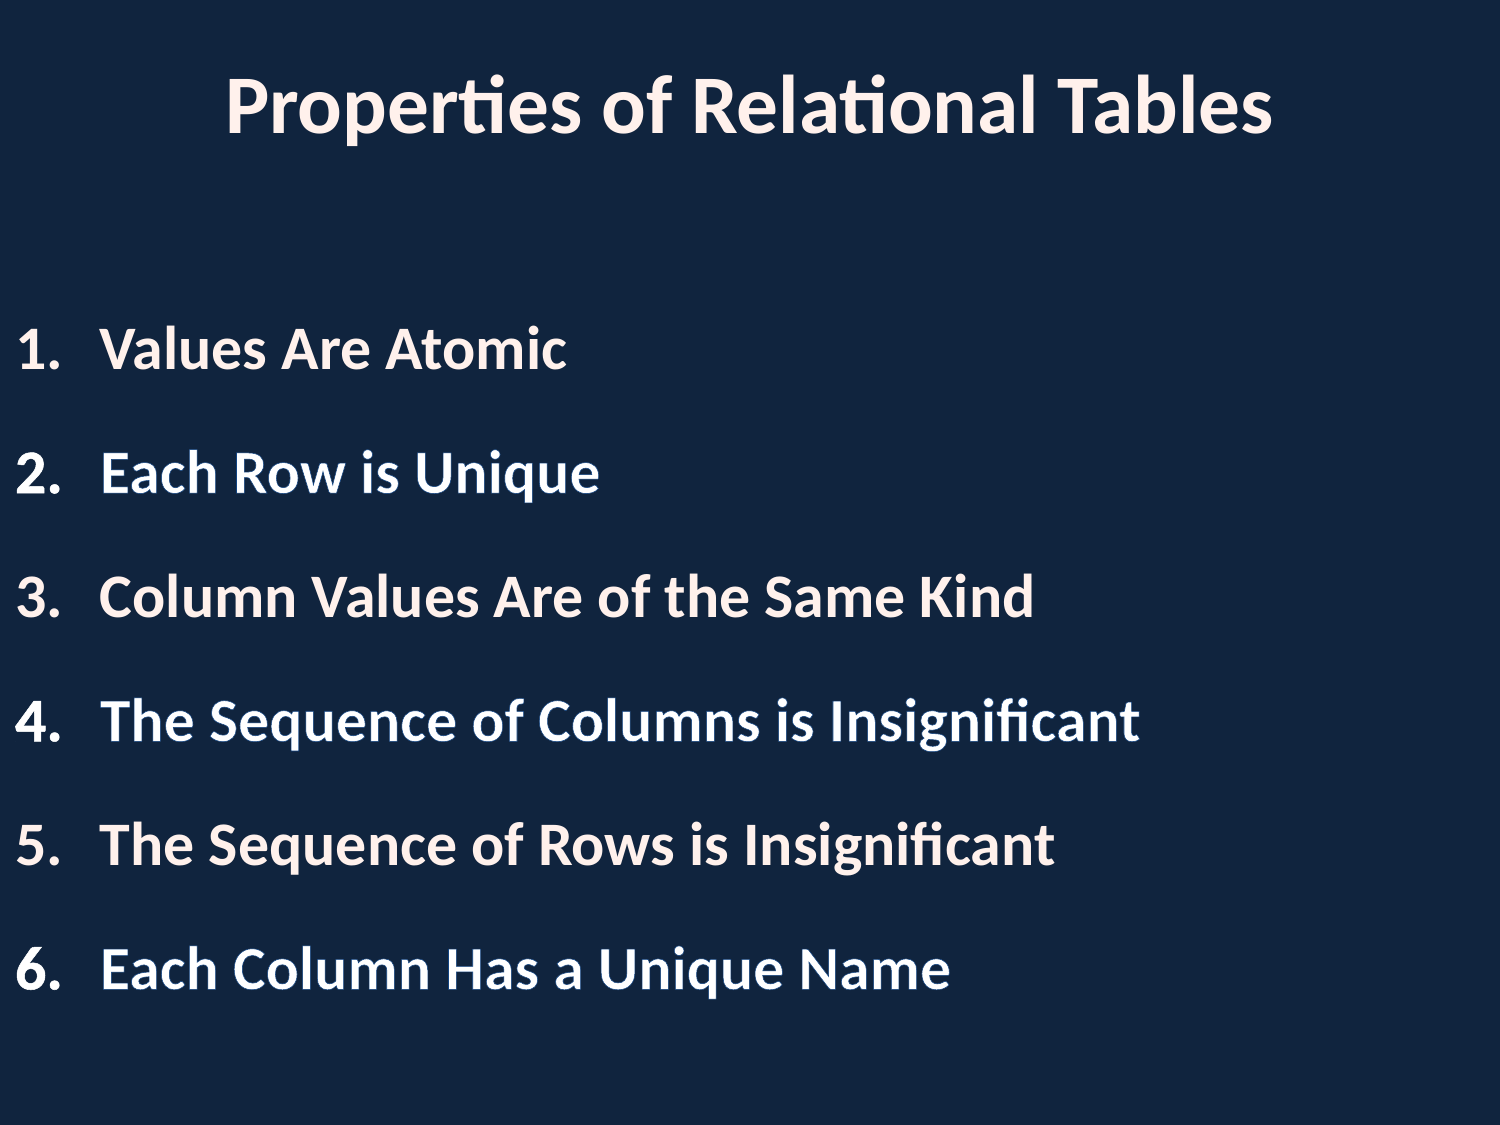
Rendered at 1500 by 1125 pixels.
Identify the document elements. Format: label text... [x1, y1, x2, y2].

list Values Are Atomic Each Row is Unique Column Values Are of the Same Kind The Sequence of Columns is Insignificant The Sequence of Rows is Insignificant Each Column Has a Unique Name [0, 262, 1500, 1125]
title Properties of Relational Tables [75, 99, 1425, 200]
